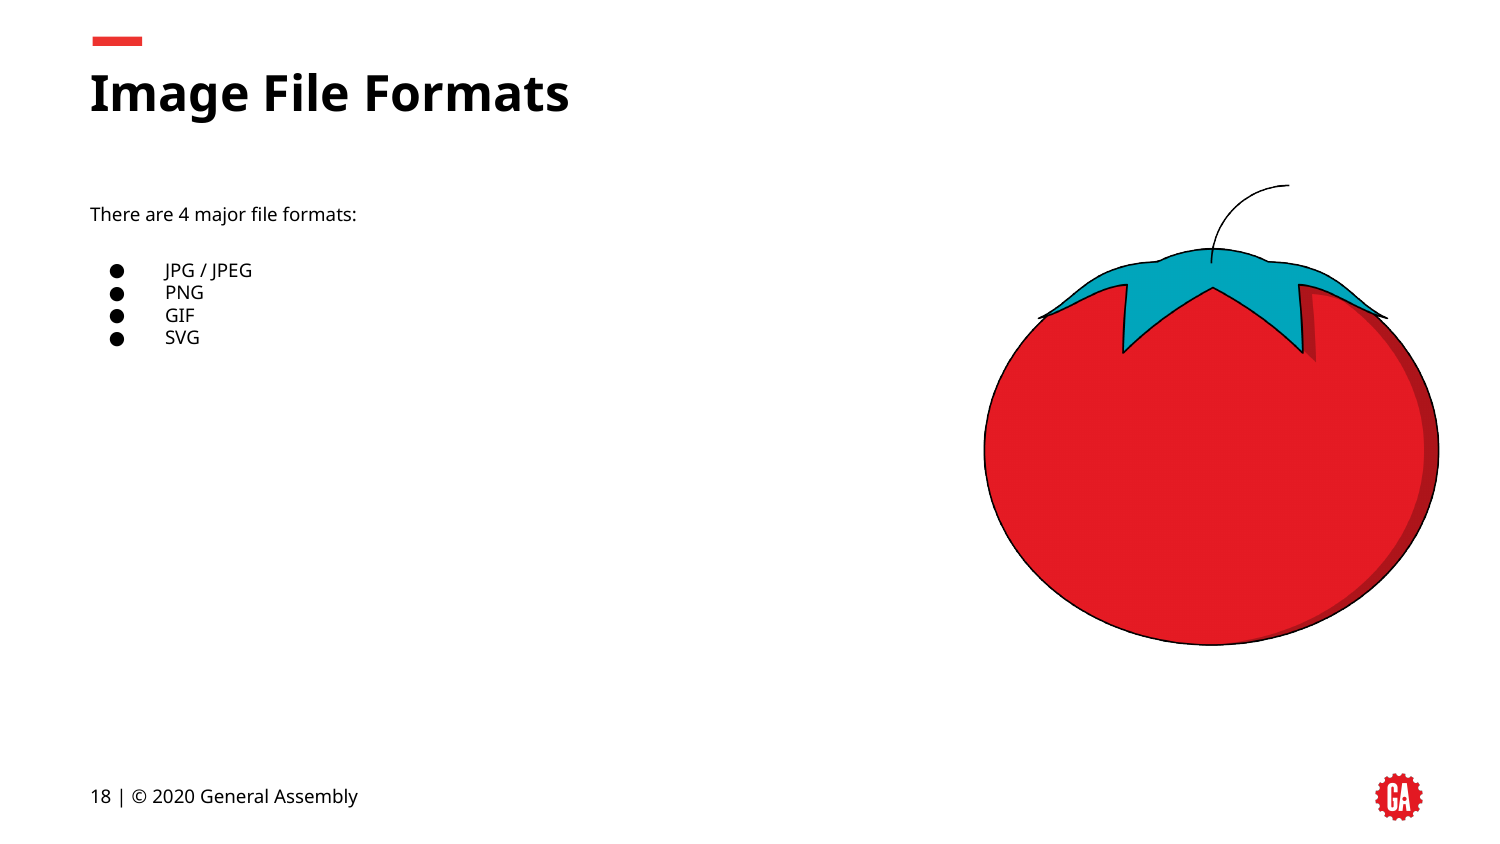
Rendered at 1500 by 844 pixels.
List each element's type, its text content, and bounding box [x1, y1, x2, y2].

picture [977, 177, 1449, 649]
title Image File Formats [75, 46, 1473, 140]
slide_number 18 | © 2020 General Assembly [75, 764, 465, 830]
picture [1373, 771, 1425, 823]
list There are 4 major file formats: JPG / JPEG PNG GIF SVG [75, 187, 790, 670]
